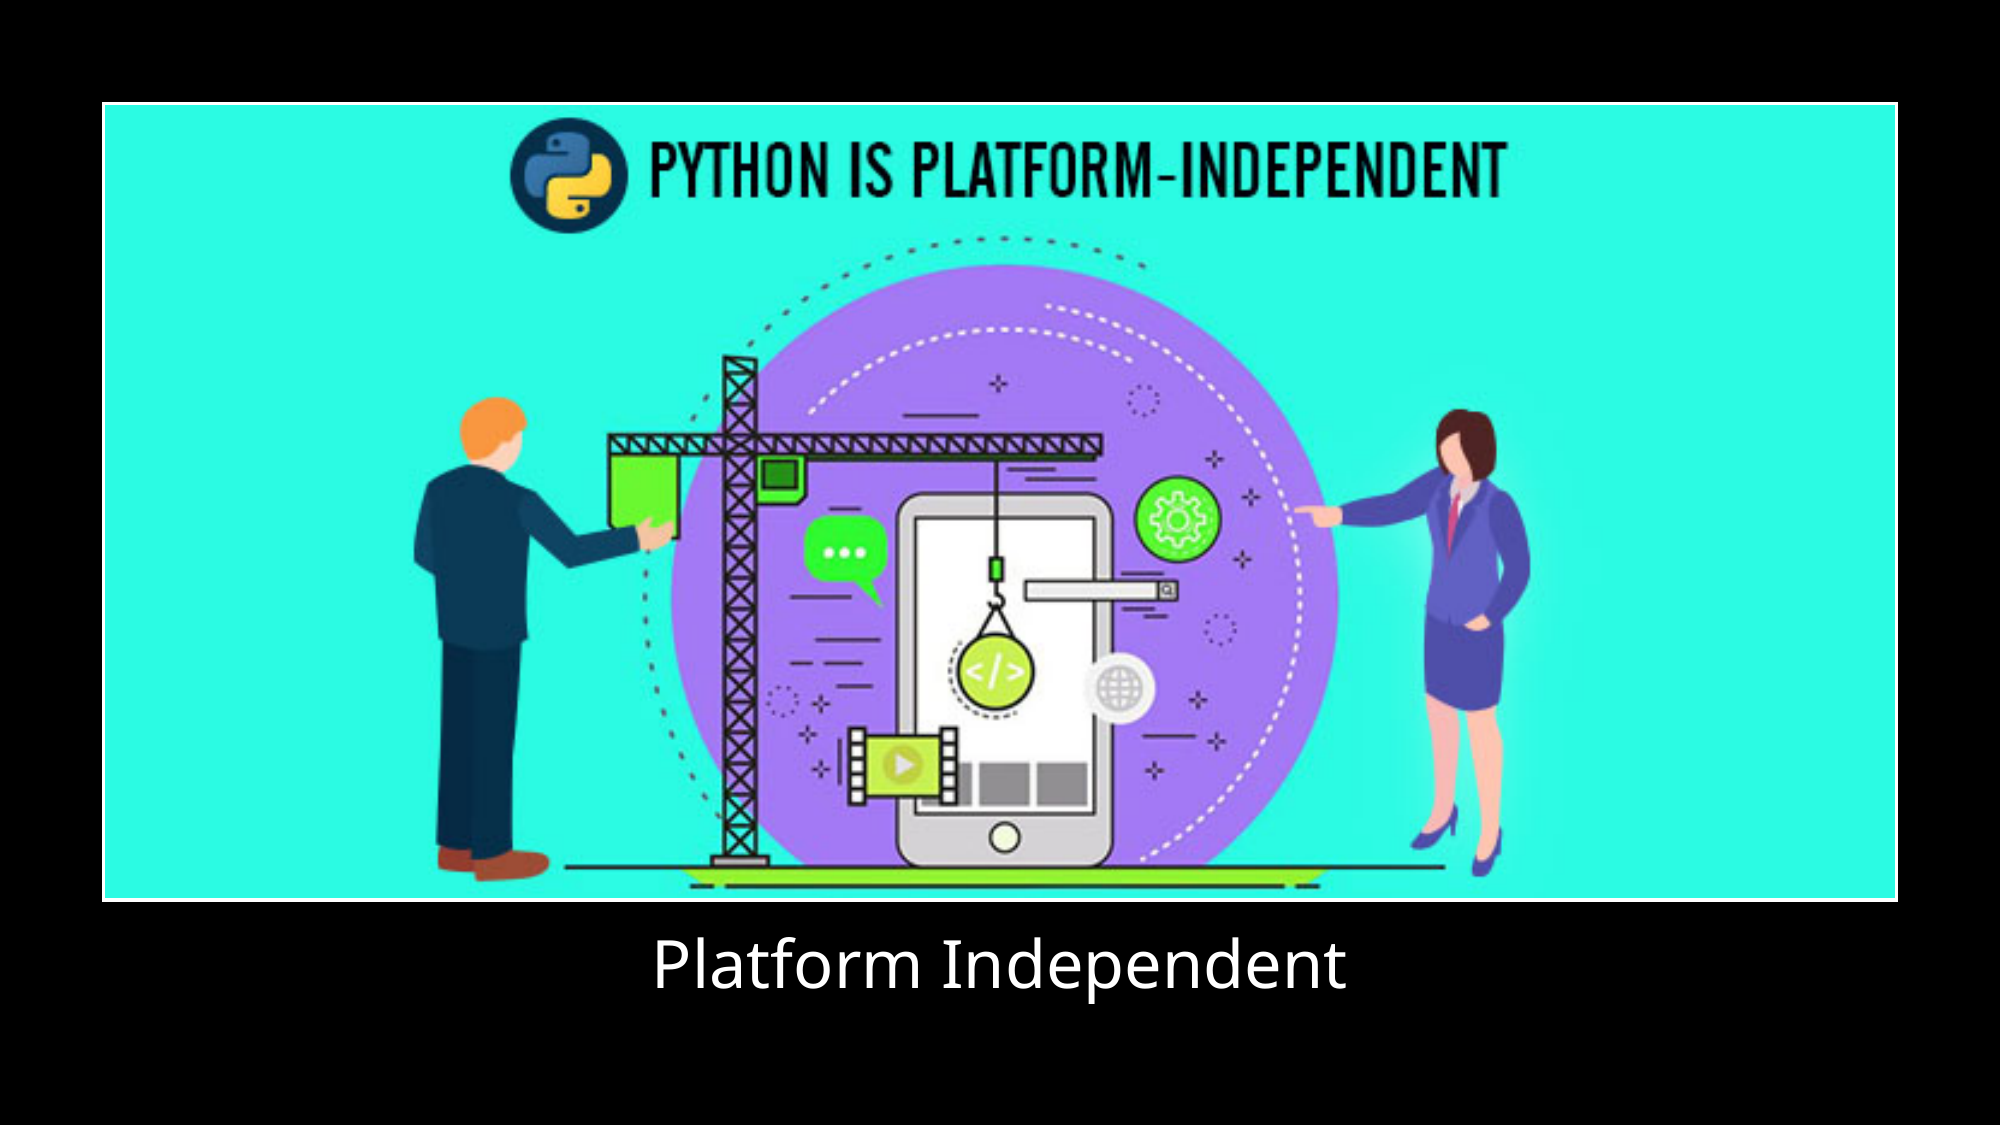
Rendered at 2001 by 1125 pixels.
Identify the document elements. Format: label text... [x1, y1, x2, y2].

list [104, 104, 1895, 899]
title Platform Independent [105, 914, 1895, 1020]
